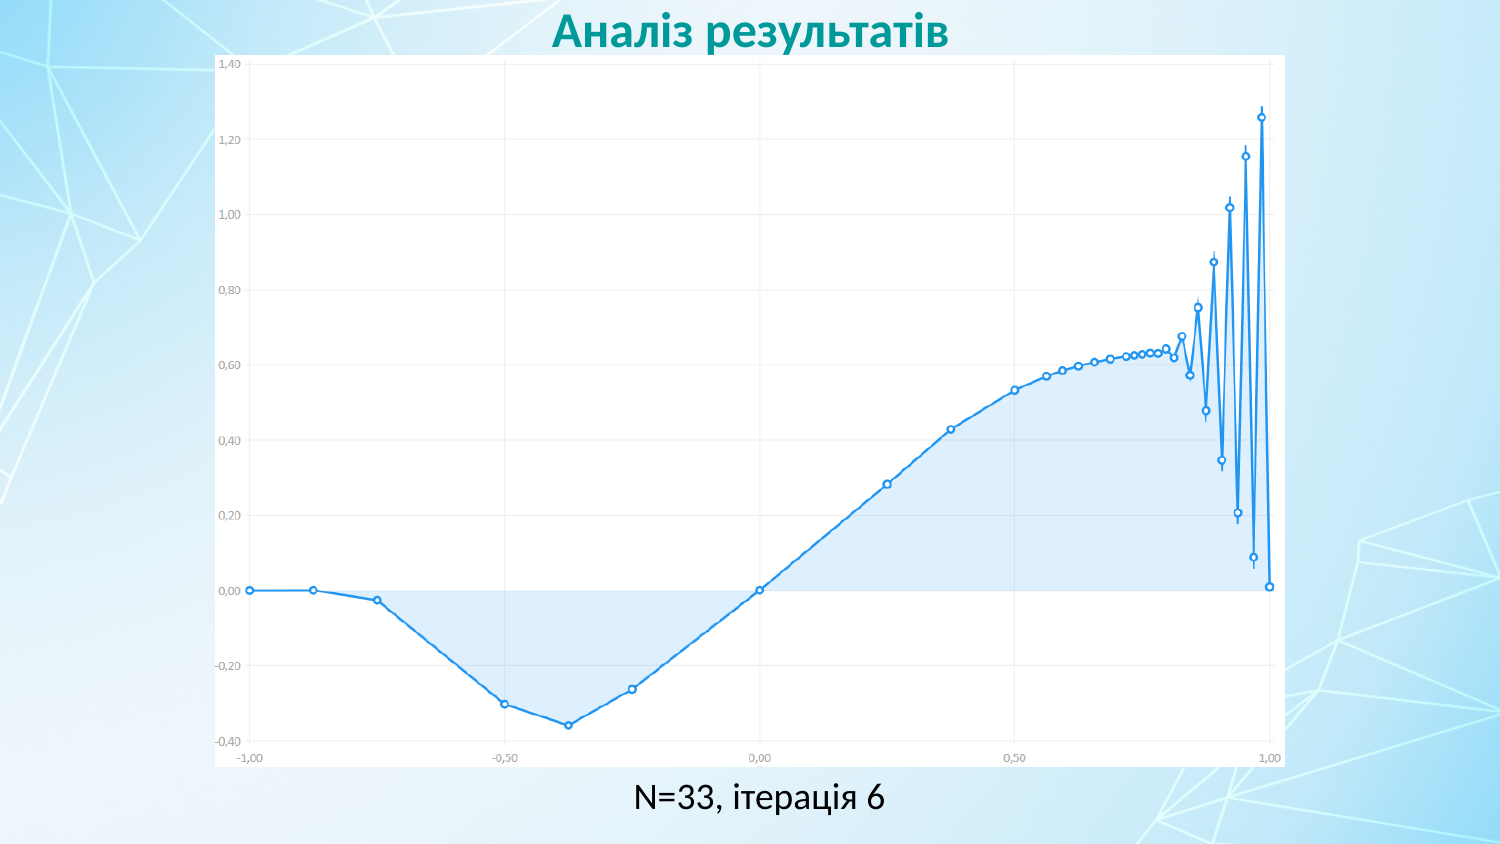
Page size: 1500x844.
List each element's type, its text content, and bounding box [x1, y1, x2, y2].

picture [0, 0, 1500, 844]
text_box N=33, ітерація 6 [618, 775, 901, 825]
text_box Аналіз результатів [76, 0, 1425, 56]
